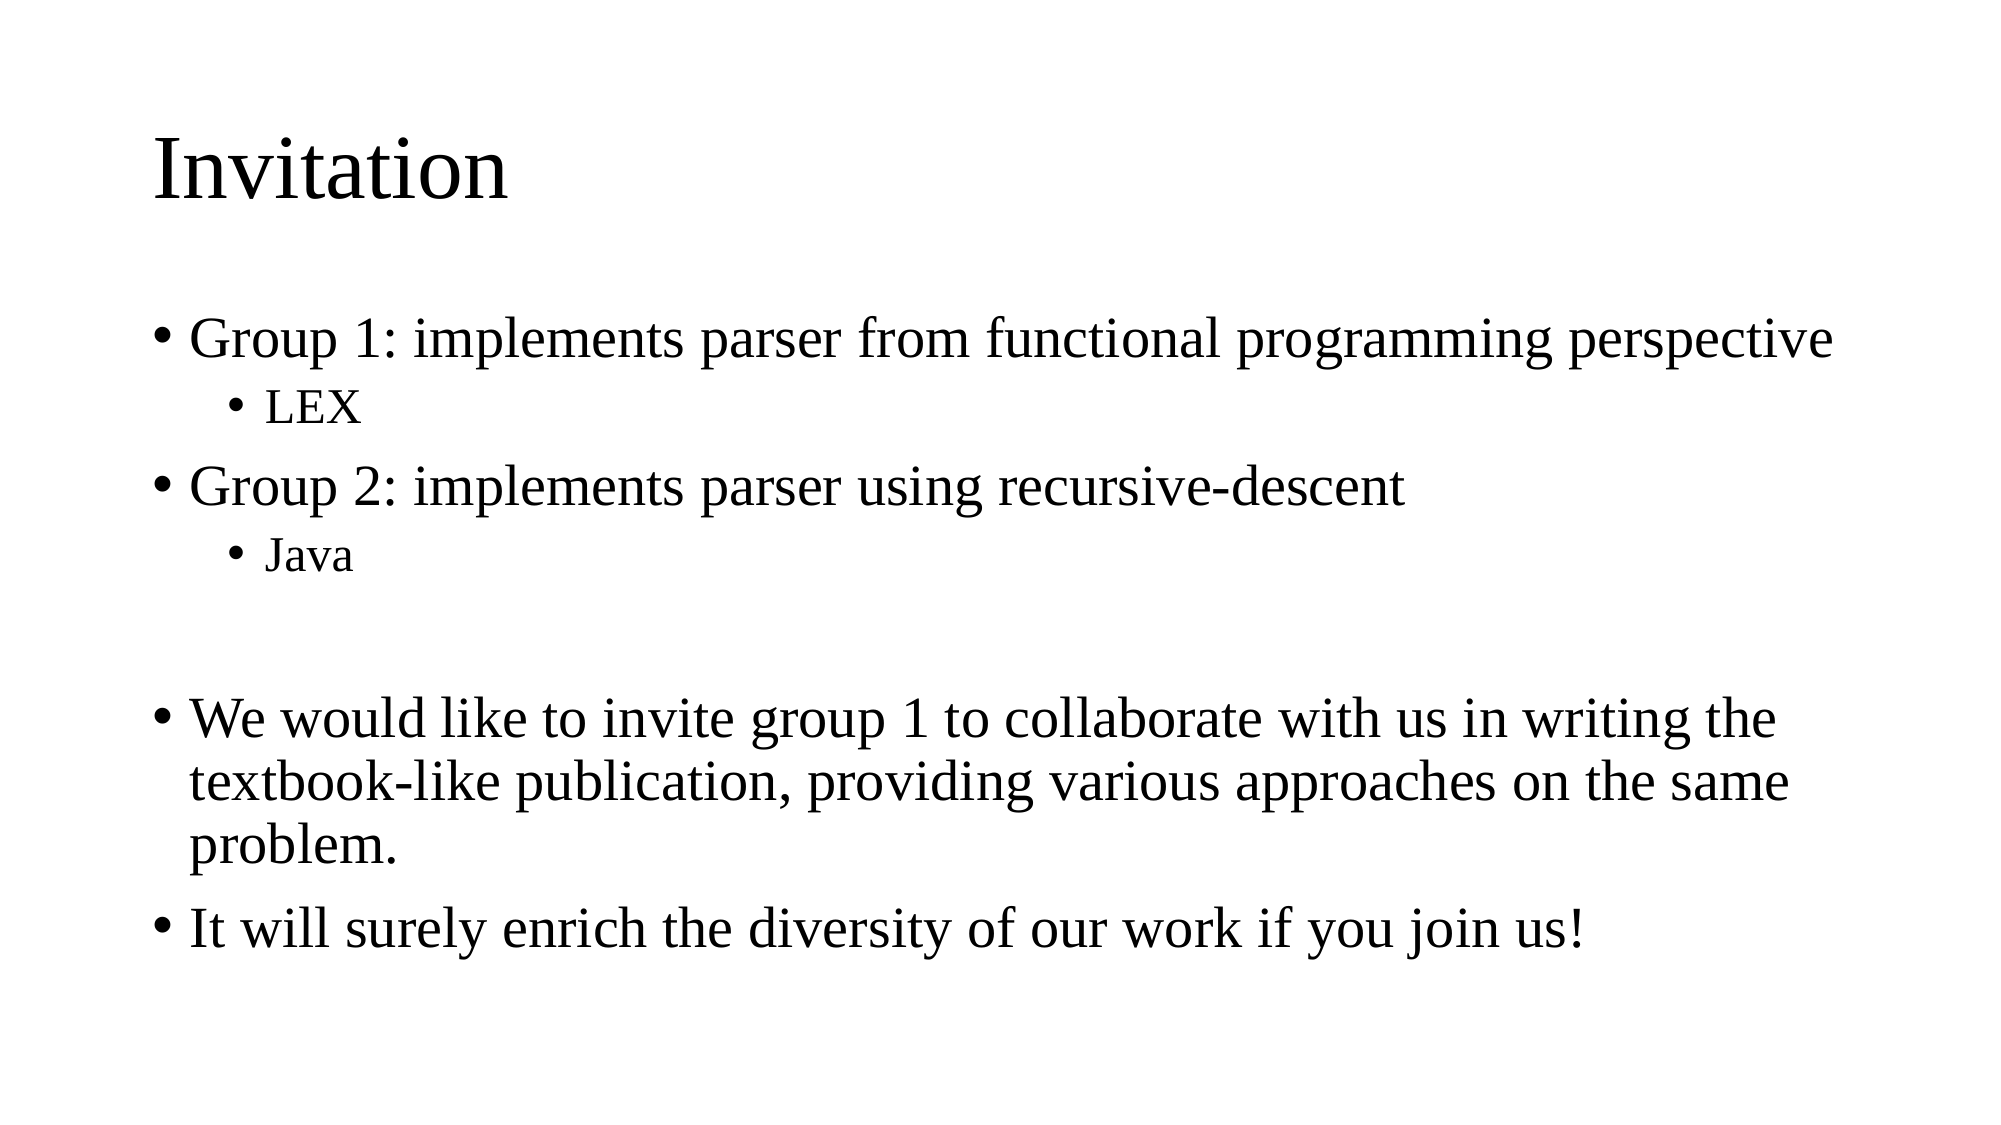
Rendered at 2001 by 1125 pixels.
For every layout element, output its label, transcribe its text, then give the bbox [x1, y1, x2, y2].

title Invitation [137, 59, 1863, 278]
list Group 1: implements parser from functional programming perspective LEX Group 2: implements parser using recursive-descent Java We would like to invite group 1 to collaborate with us in writing the textbook-like publication, providing various approaches on the same problem. It will surely enrich the diversity of our work if you join us! [137, 299, 1863, 1014]
